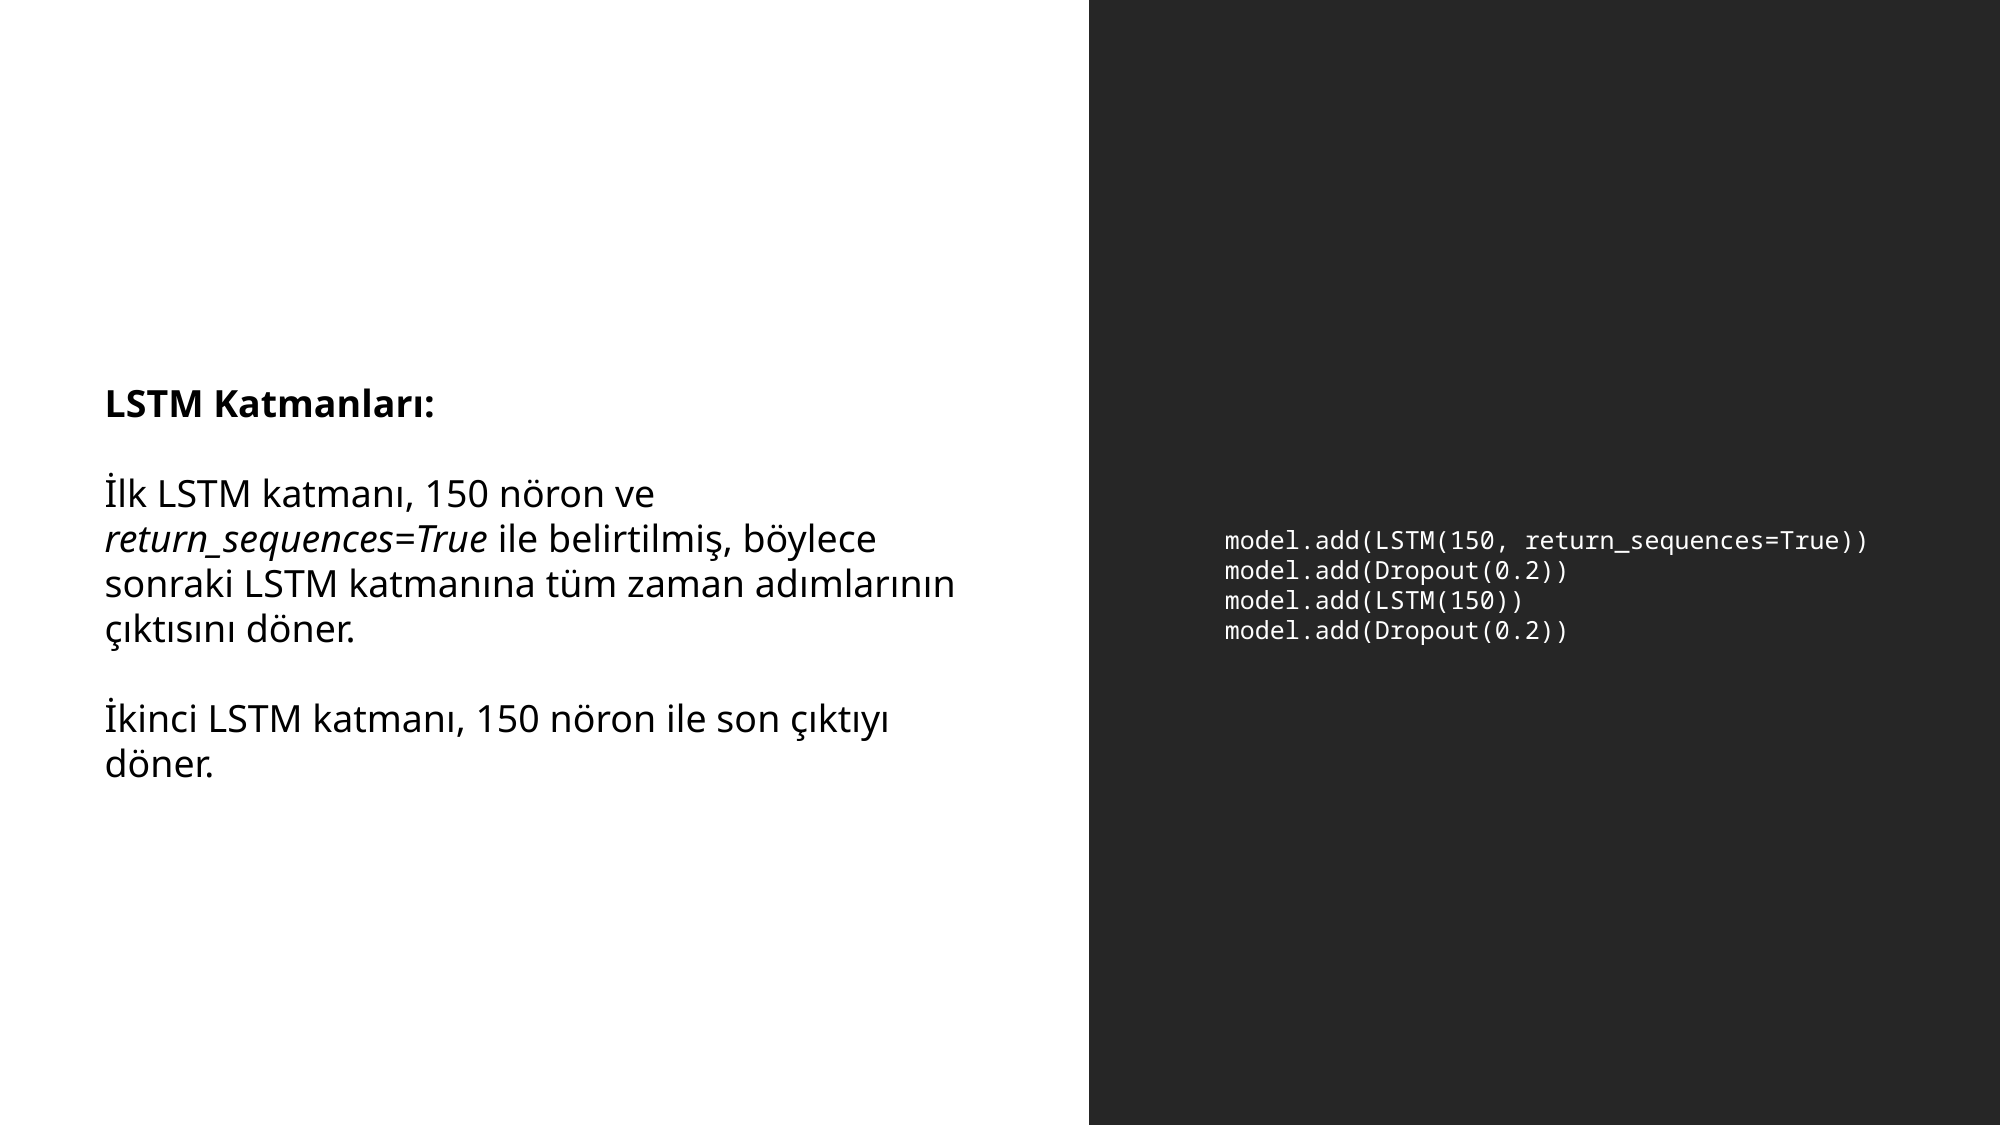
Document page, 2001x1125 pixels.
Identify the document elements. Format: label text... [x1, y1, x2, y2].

text_box LSTM Katmanları: İlk LSTM katmanı, 150 nöron ve return_sequences=True ile belirtilmiş, böylece sonraki LSTM katmanına tüm zaman adımlarının çıktısını döner. İkinci LSTM katmanı, 150 nöron ile son çıktıyı döner. [89, 373, 982, 793]
text_box model.add(LSTM(150, return_sequences=True)) model.add(Dropout(0.2)) model.add(LSTM(150)) model.add(Dropout(0.2)) [1210, 517, 1911, 652]
text_box [1087, 0, 2000, 1125]
